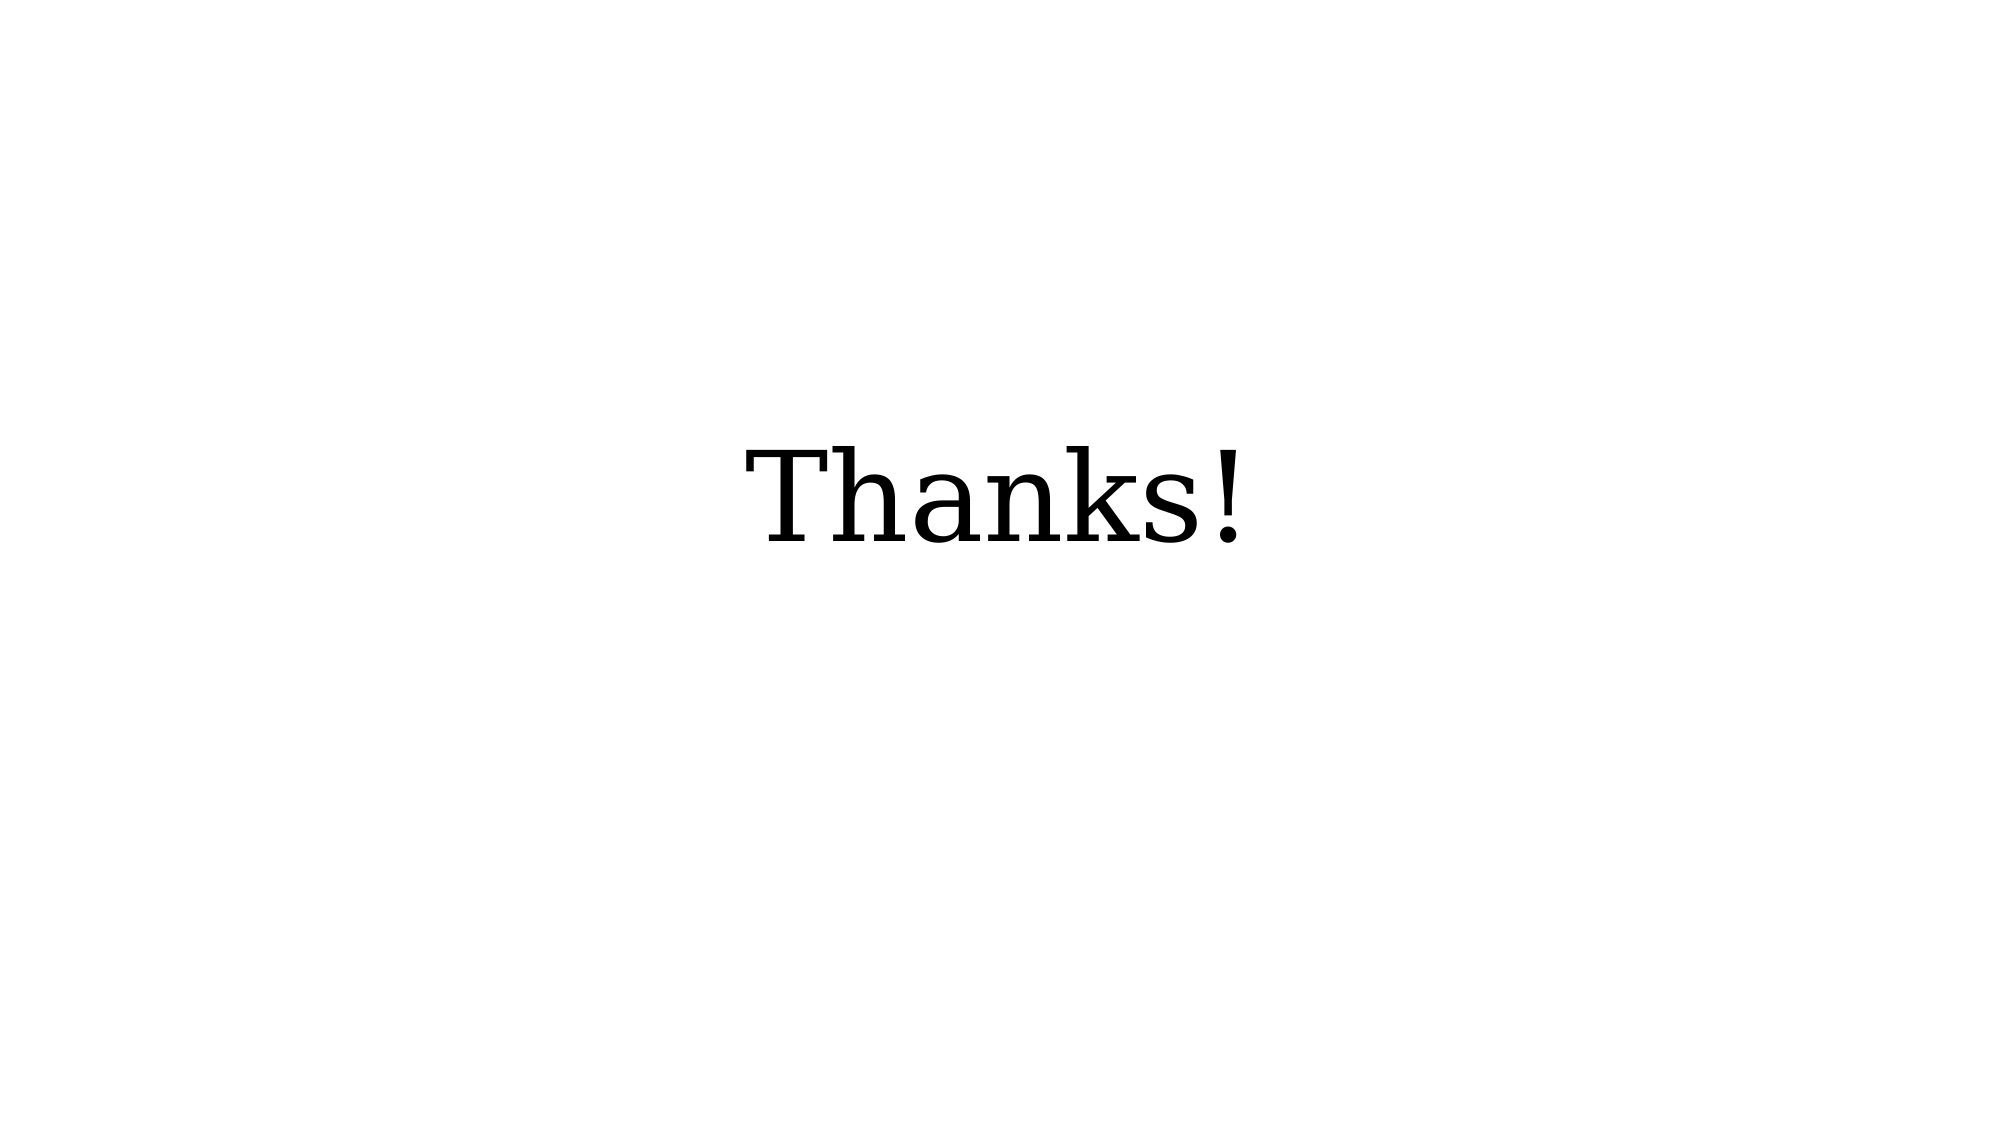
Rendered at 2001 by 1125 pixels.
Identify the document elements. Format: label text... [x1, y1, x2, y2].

title Thanks! [249, 184, 1750, 576]
